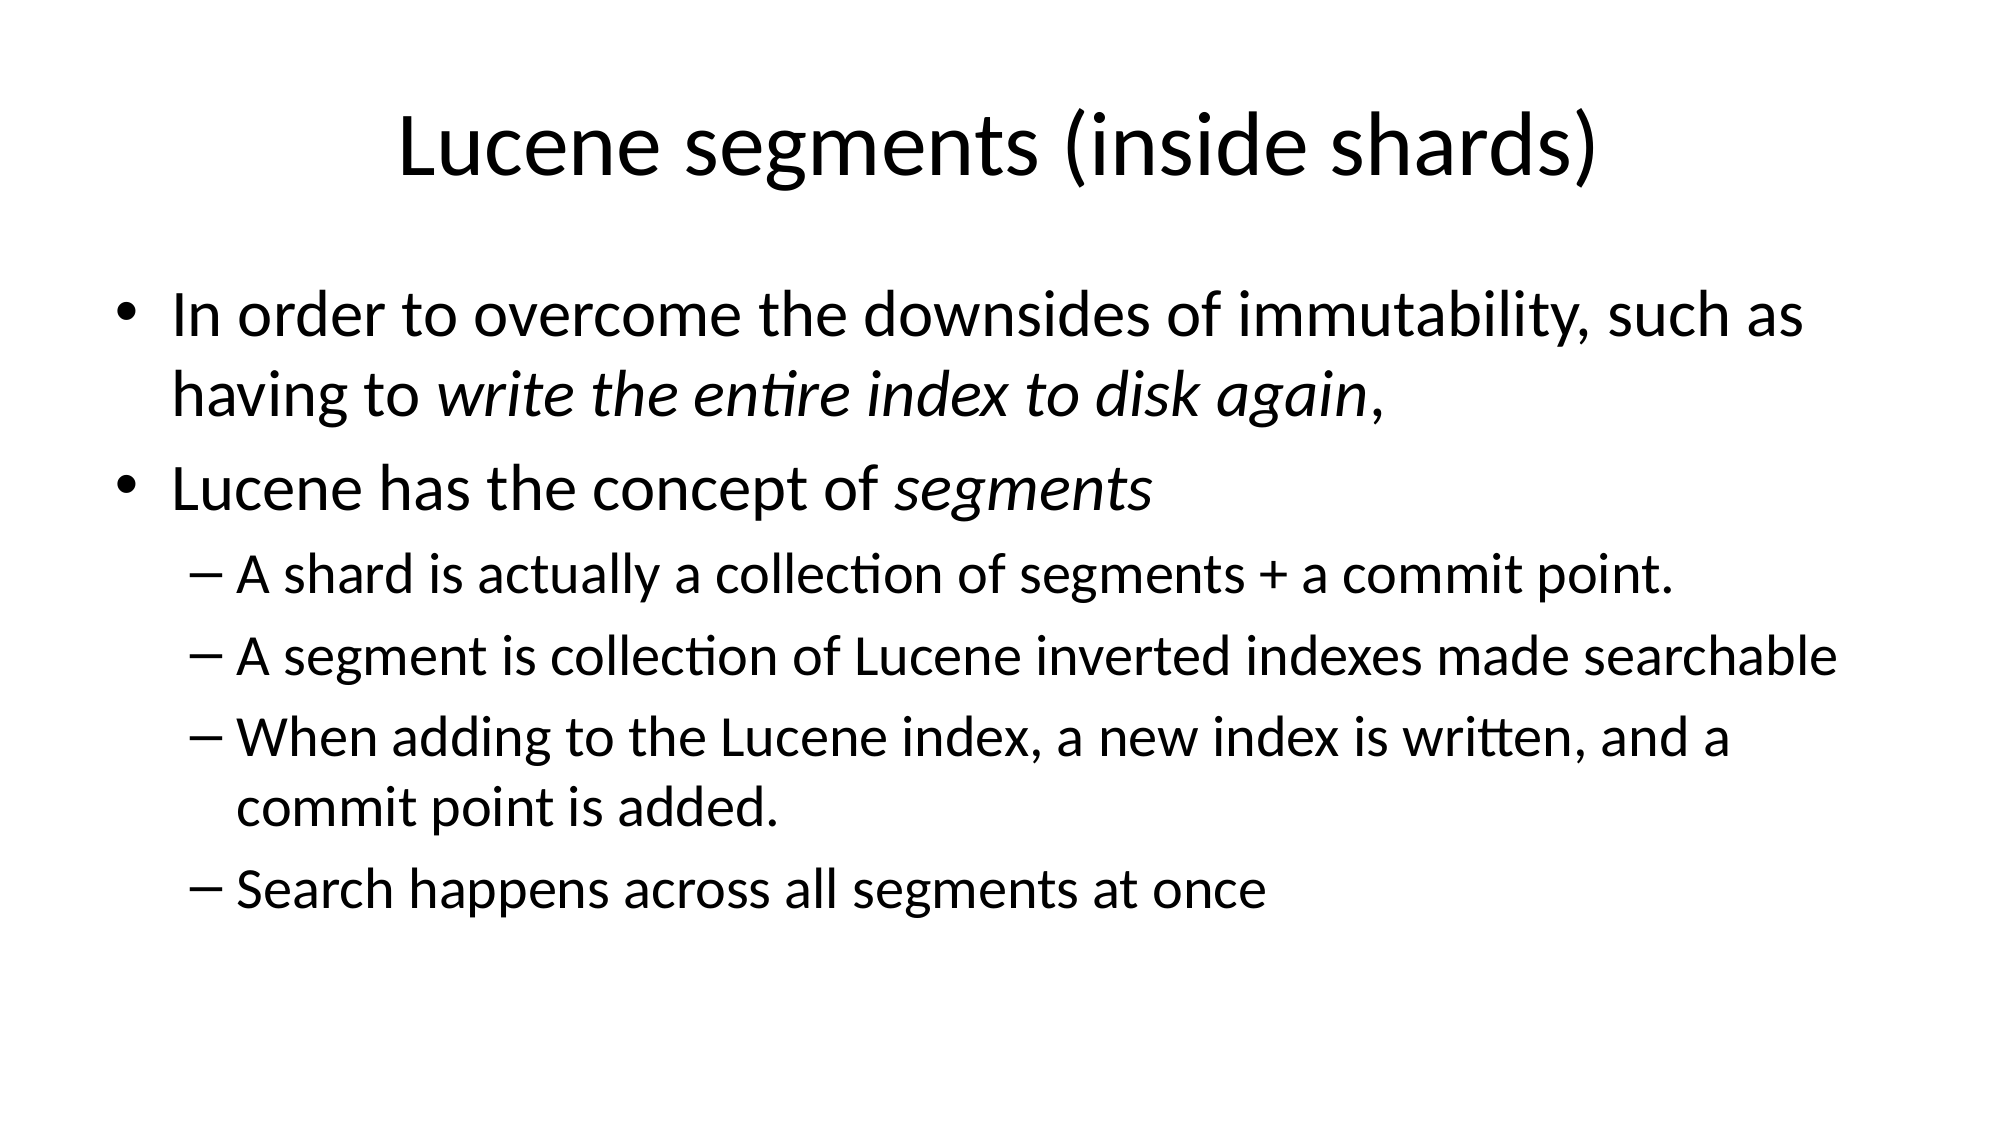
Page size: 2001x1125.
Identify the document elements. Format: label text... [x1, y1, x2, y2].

title Lucene segments (inside shards) [99, 45, 1900, 233]
list In order to overcome the downsides of immutability, such as having to write the entire index to disk again, Lucene has the concept of segments A shard is actually a collection of segments + a commit point. A segment is collection of Lucene inverted indexes made searchable When adding to the Lucene index, a new index is written, and a commit point is added. Search happens across all segments at once [99, 262, 1900, 1005]
